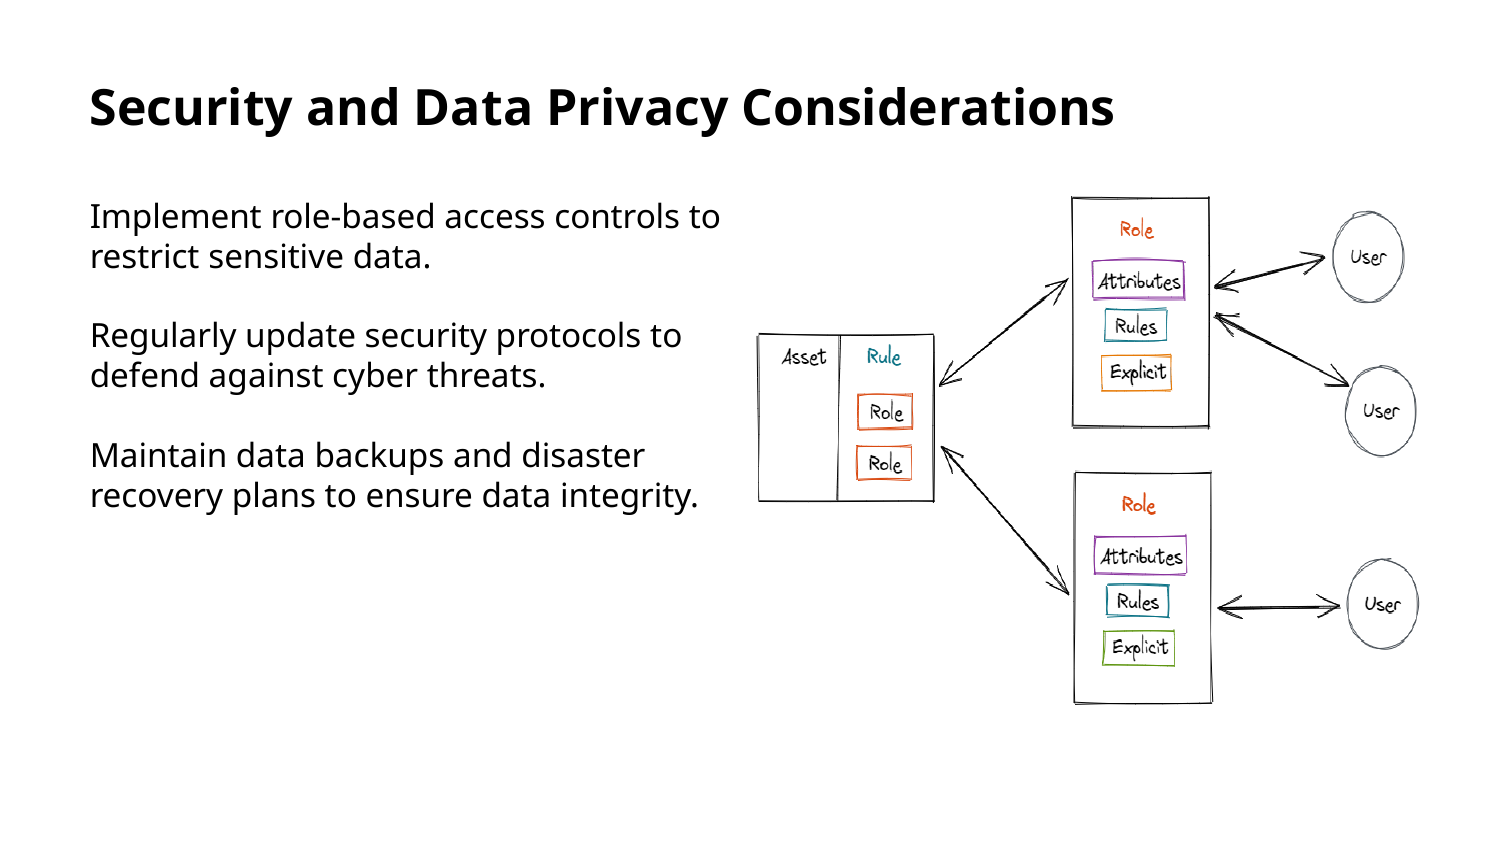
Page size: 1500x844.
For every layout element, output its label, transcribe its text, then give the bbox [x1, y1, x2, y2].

picture [749, 187, 1425, 713]
text_box Security and Data Privacy Considerations [74, 37, 1425, 173]
text_box Implement role-based access controls to restrict sensitive data. Regularly update security protocols to defend against cyber threats. Maintain data backups and disaster recovery plans to ensure data integrity. [74, 187, 749, 713]
